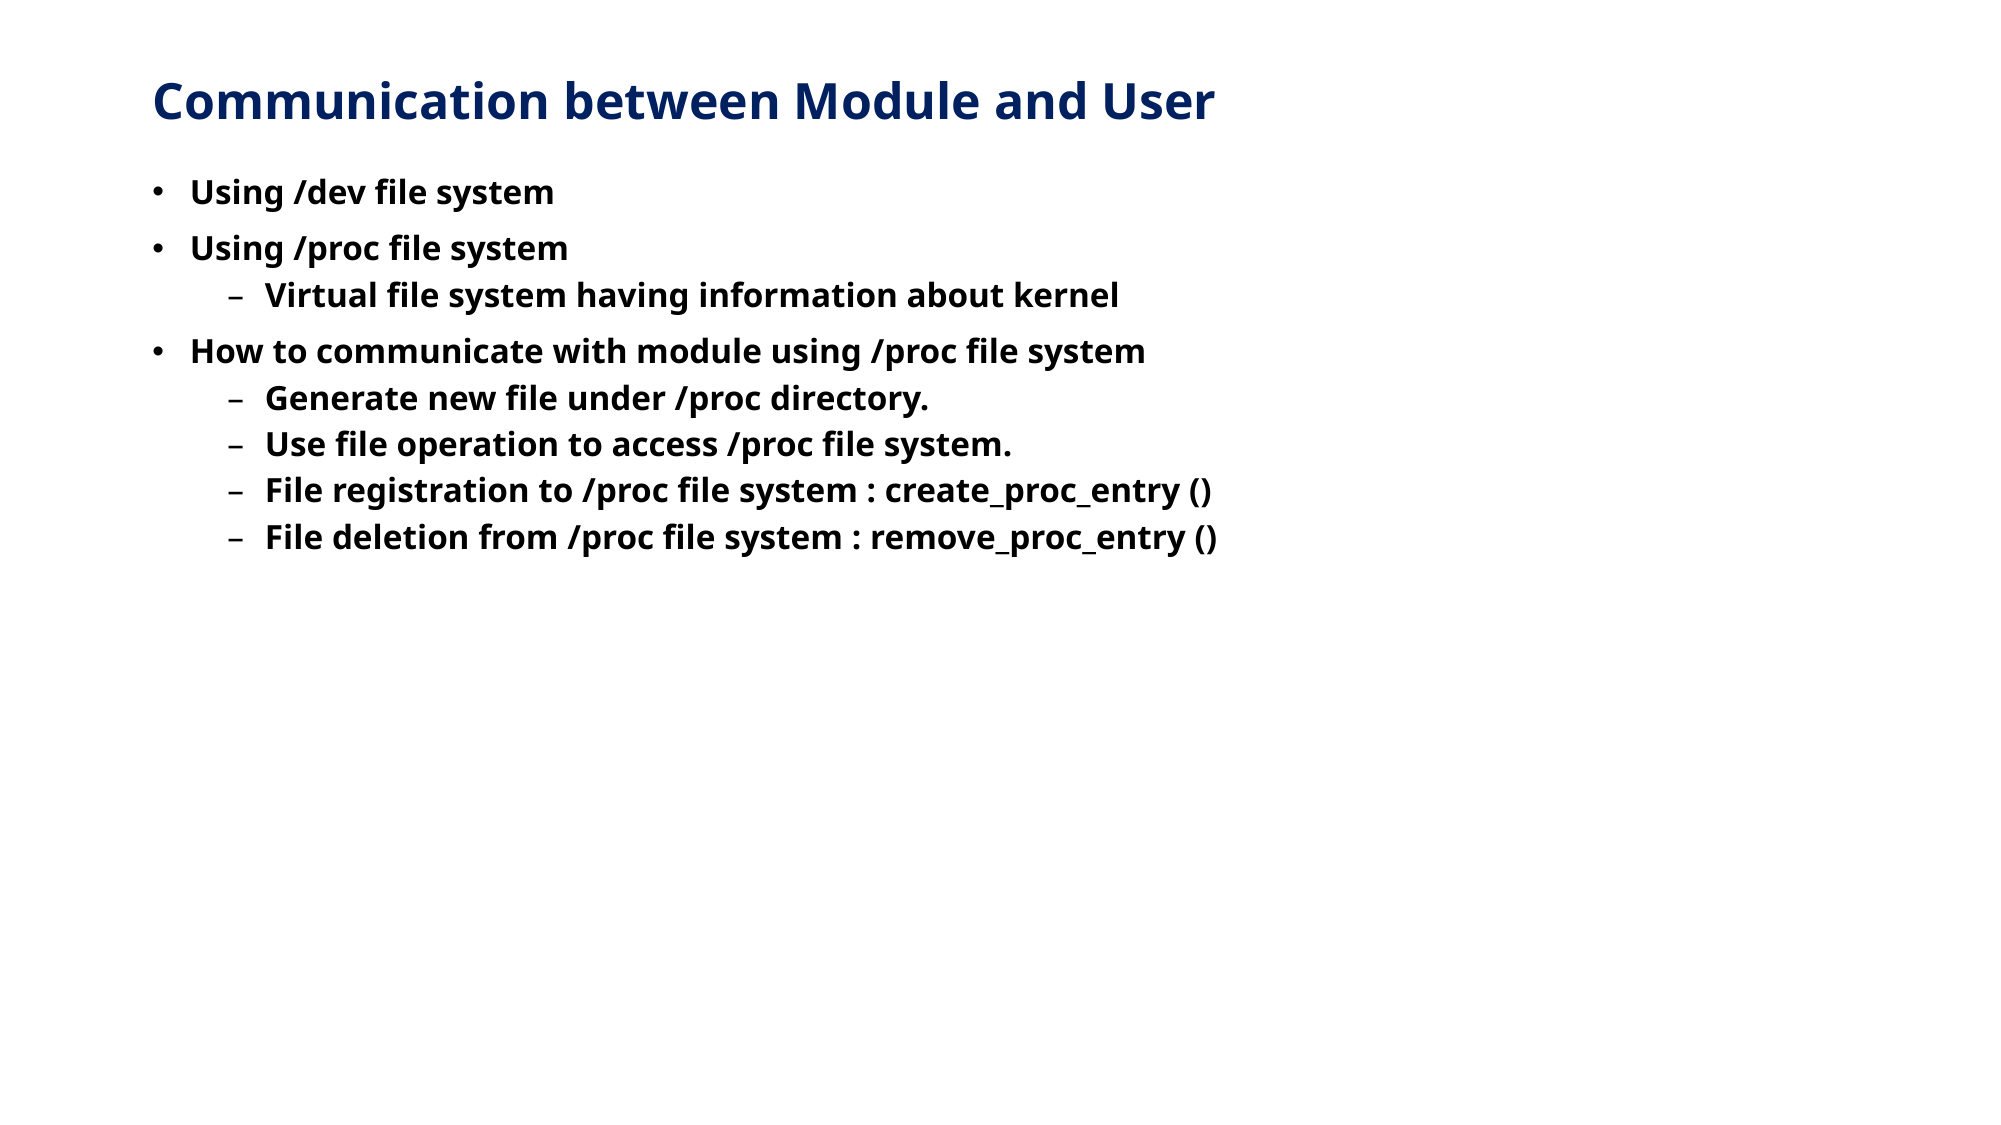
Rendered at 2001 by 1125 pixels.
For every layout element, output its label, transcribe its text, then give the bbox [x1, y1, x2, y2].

list Using /dev file system Using /proc file system Virtual file system having information about kernel How to communicate with module using /proc file system Generate new file under /proc directory. Use file operation to access /proc file system. File registration to /proc file system : create_proc_entry () File deletion from /proc file system : remove_proc_entry () [137, 167, 1863, 1014]
title Communication between Module and User [137, 67, 1863, 139]
